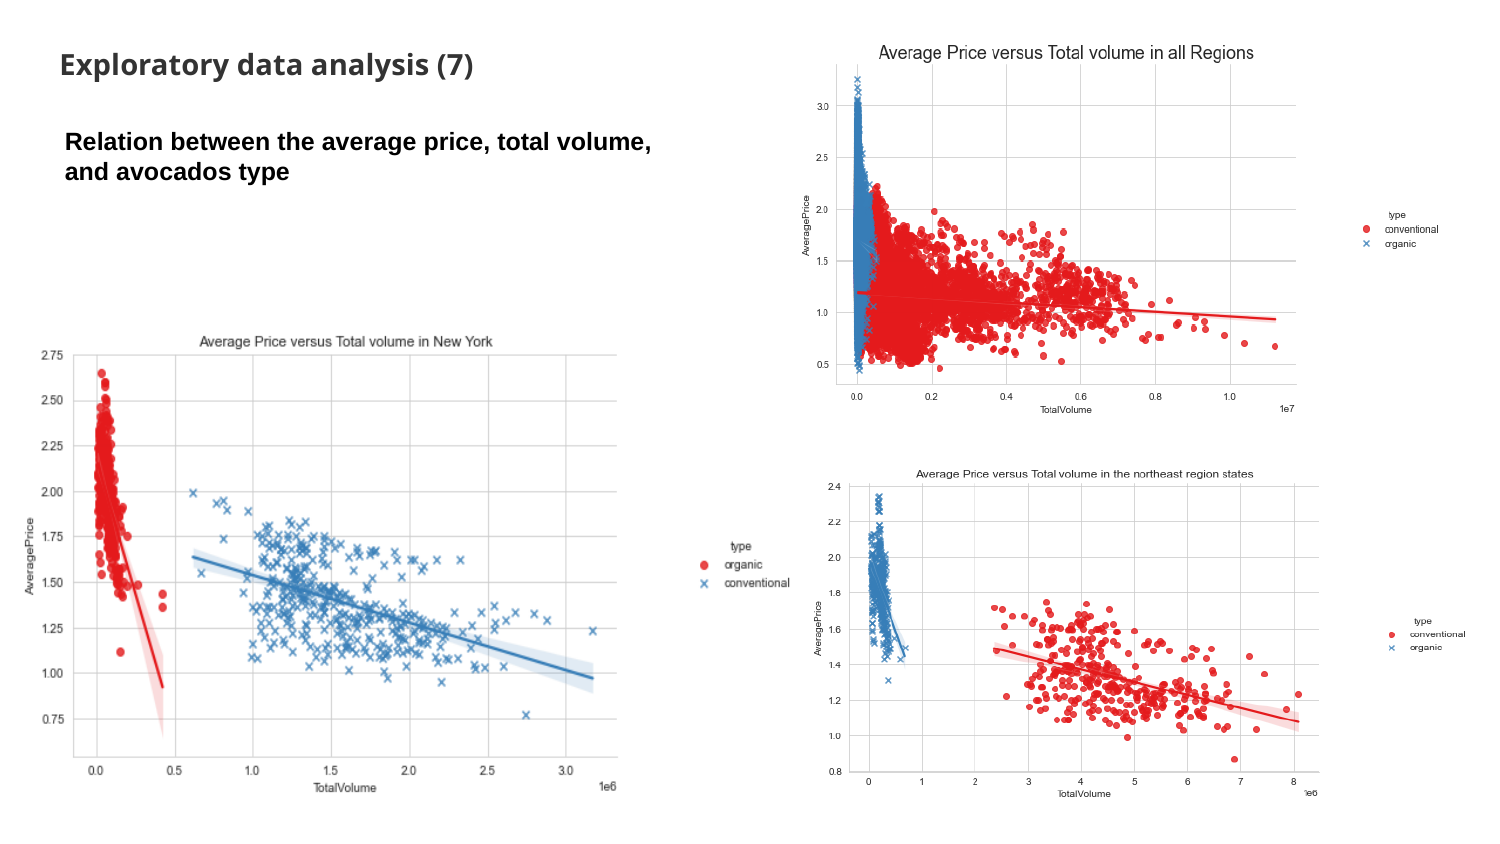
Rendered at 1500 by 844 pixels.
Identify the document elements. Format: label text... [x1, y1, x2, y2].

picture [17, 38, 1446, 805]
text_box Exploratory data analysis (7) [28, 38, 519, 89]
text_box Relation between the average price, total volume, and avocados type [49, 118, 704, 193]
picture [807, 462, 1473, 806]
